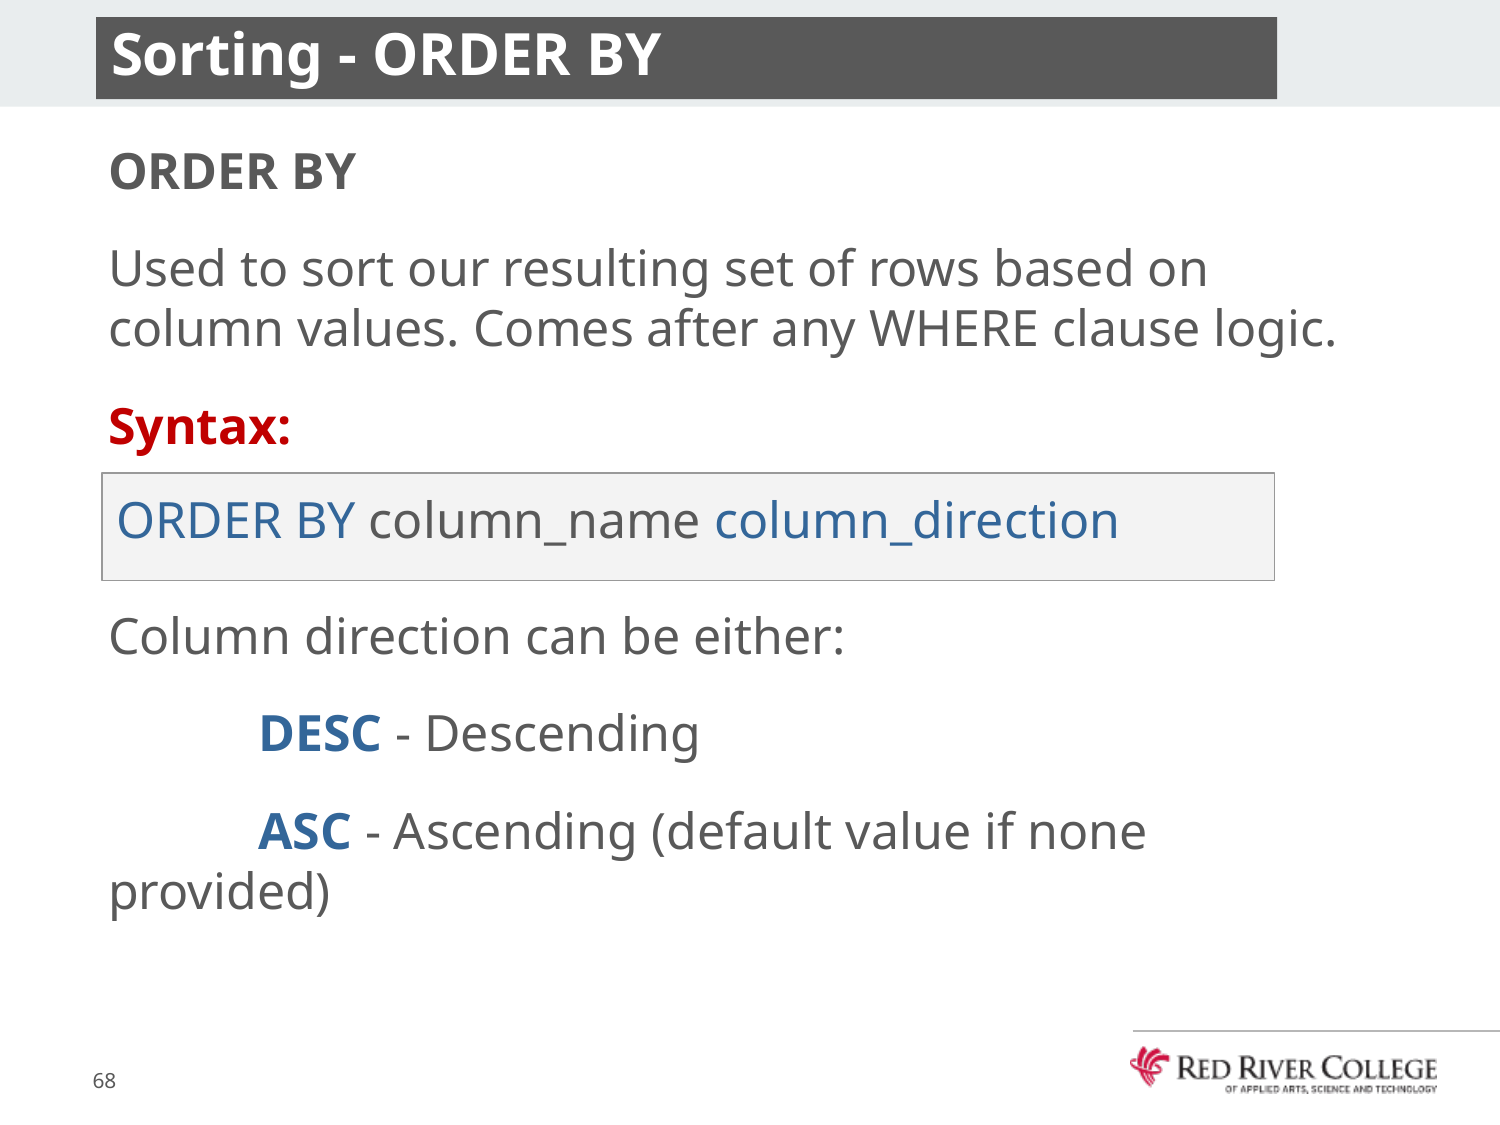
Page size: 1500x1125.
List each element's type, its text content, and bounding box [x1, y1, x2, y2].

title Sorting - ORDER BY [96, 17, 1278, 100]
picture [1130, 1046, 1437, 1094]
list ORDER BY column_name column_direction [101, 473, 1275, 581]
slide_number 68 [77, 1038, 263, 1125]
list ORDER BY Used to sort our resulting set of rows based on column values. Comes after any WHERE clause logic. Syntax: Column direction can be either: DESC - Descending ASC - Ascending (default value if none provided) [93, 131, 1392, 904]
